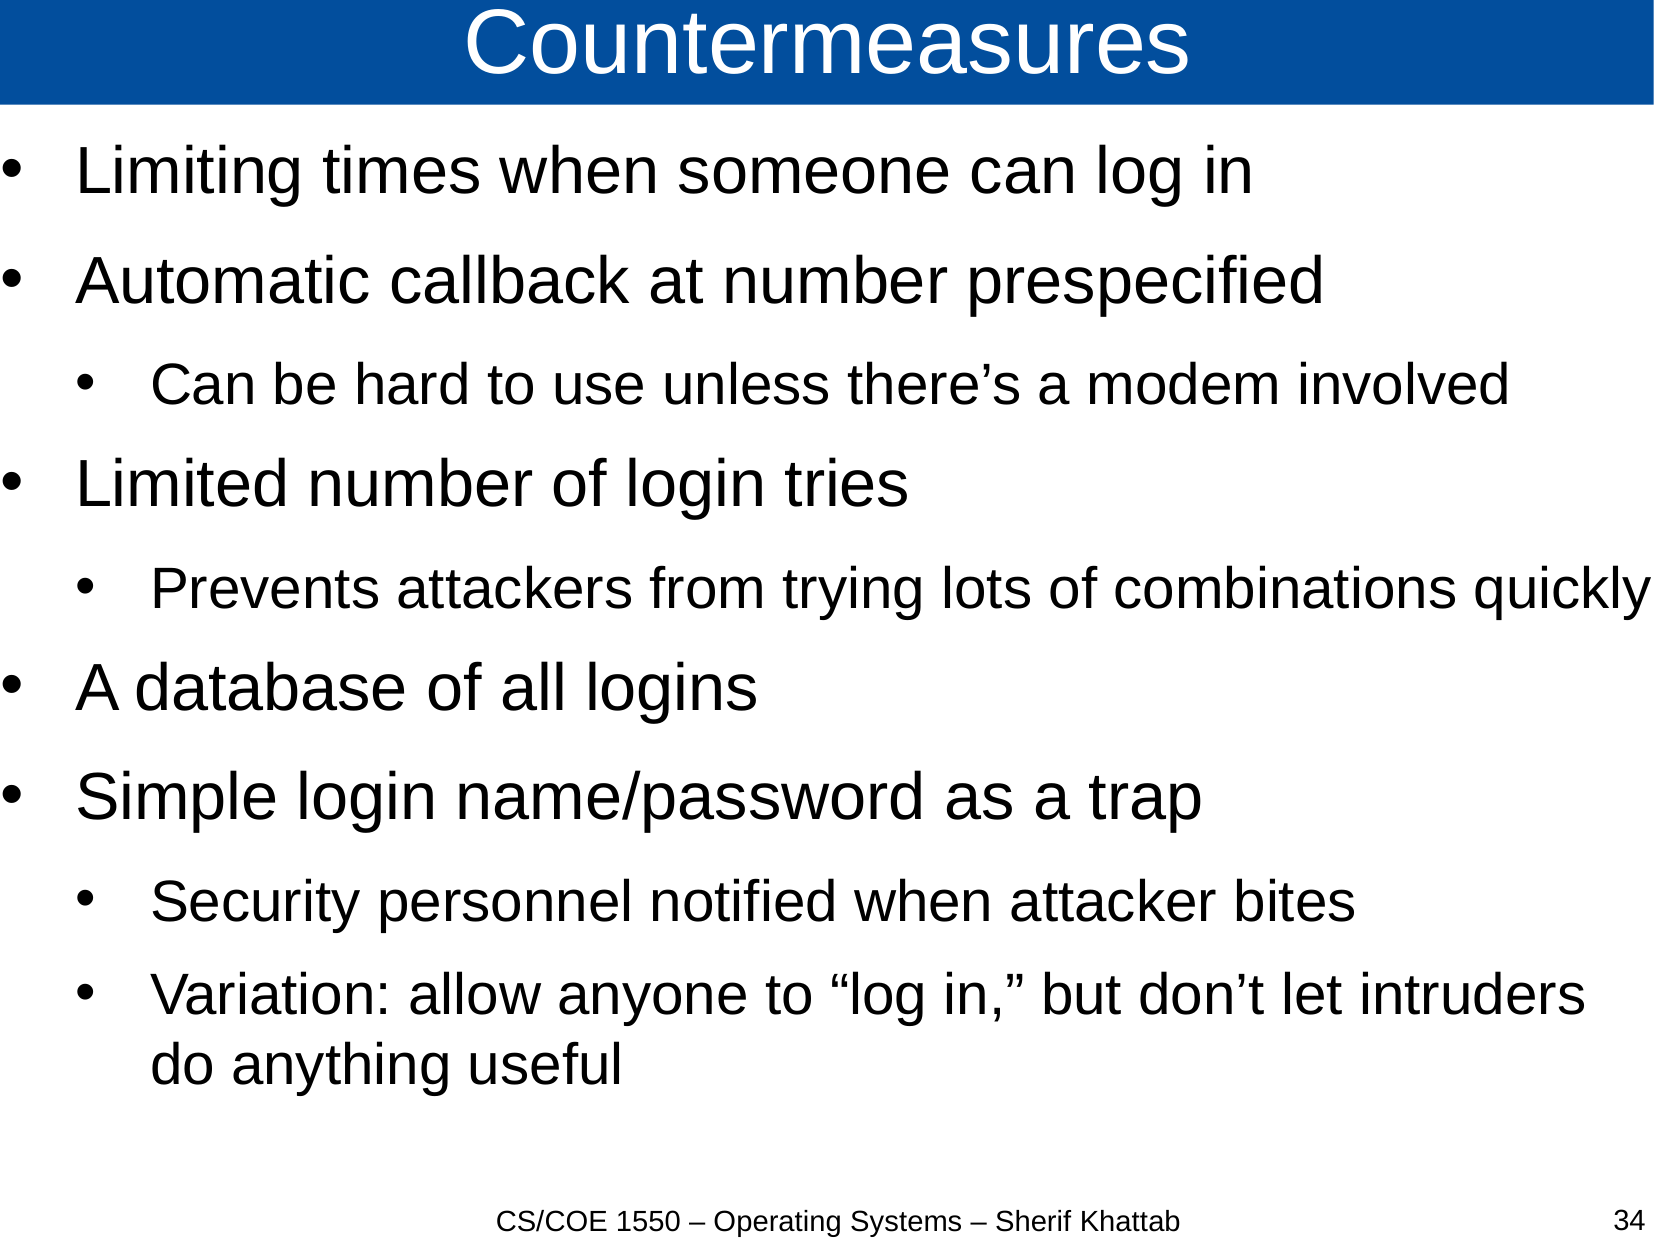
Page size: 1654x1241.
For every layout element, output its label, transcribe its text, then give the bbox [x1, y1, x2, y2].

footer CS/COE 1550 – Operating Systems – Sherif Khattab [460, 1201, 1217, 1241]
title Countermeasures [0, 0, 1654, 105]
slide_number 34 [1265, 1200, 1647, 1241]
list Limiting times when someone can log in Automatic callback at number prespecified Can be hard to use unless there’s a modem involved Limited number of login tries Prevents attackers from trying lots of combinations quickly A database of all logins Simple login name/password as a trap Security personnel notified when attacker bites Variation: allow anyone to “log in,” but don’t let intruders do anything useful [0, 127, 1654, 1195]
